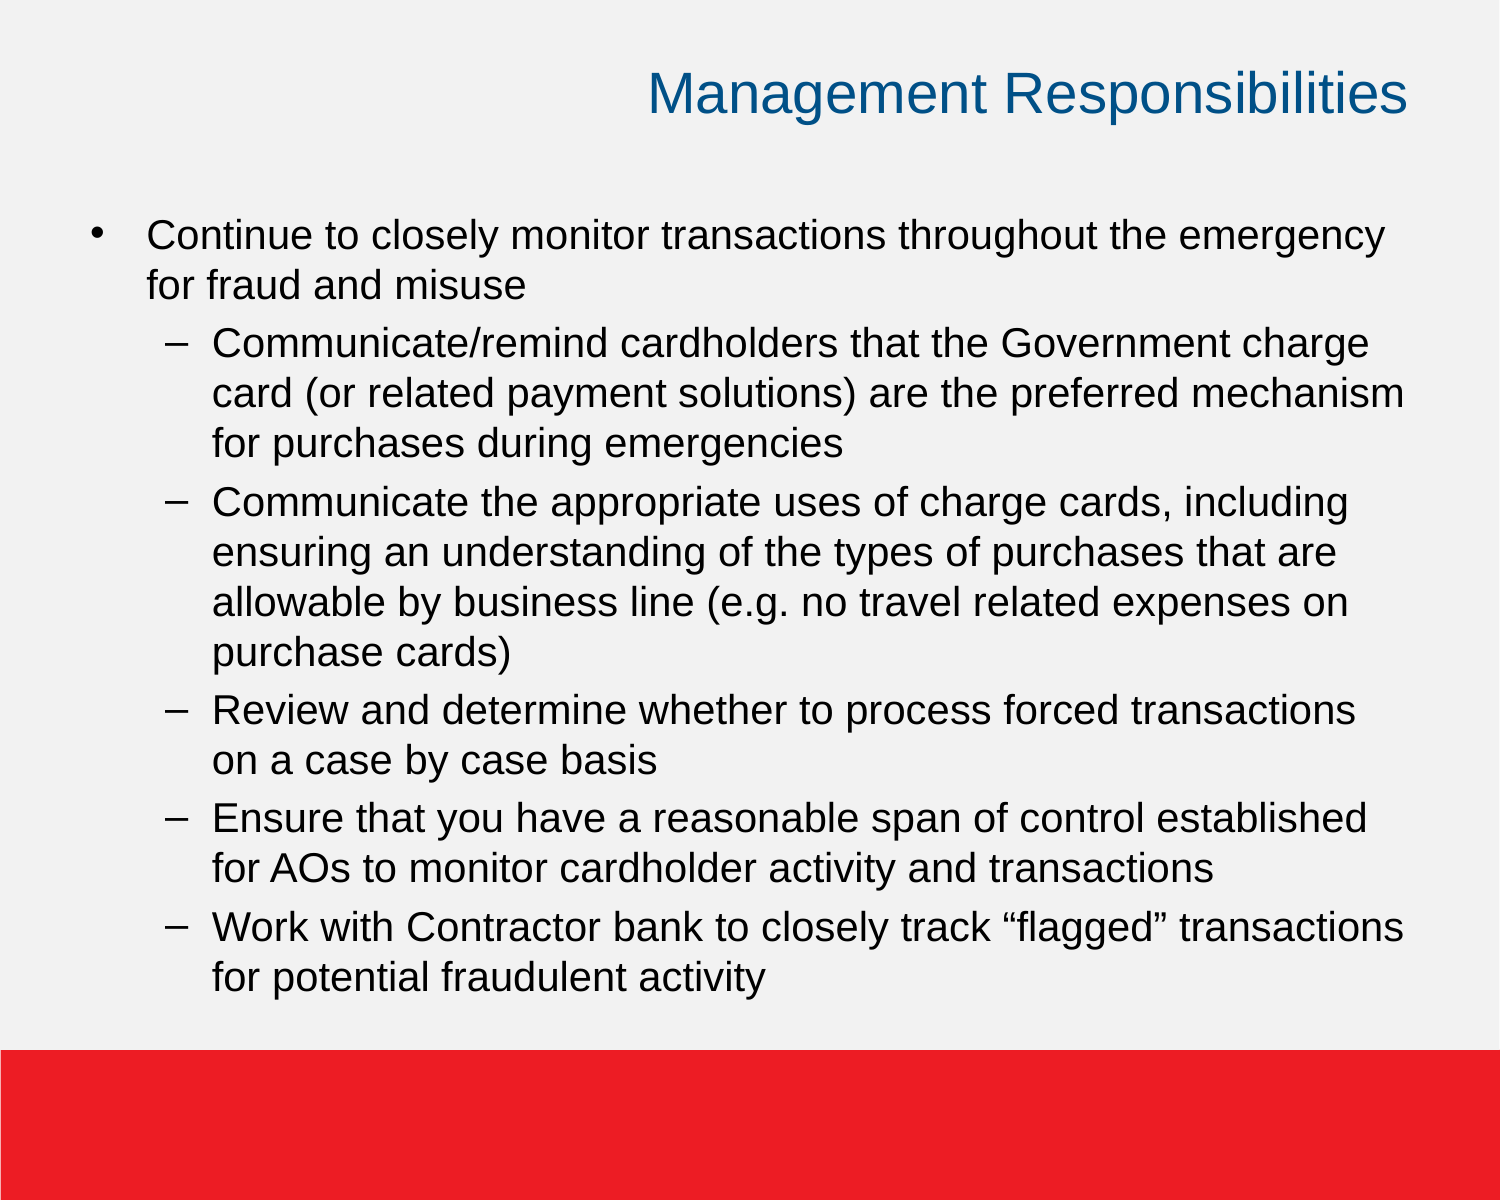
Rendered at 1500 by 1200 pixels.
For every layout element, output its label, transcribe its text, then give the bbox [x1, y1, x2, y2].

title Management Responsibilities [75, 48, 1425, 200]
list Continue to closely monitor transactions throughout the emergency for fraud and misuse Communicate/remind cardholders that the Government charge card (or related payment solutions) are the preferred mechanism for purchases during emergencies Communicate the appropriate uses of charge cards, including ensuring an understanding of the types of purchases that are allowable by business line (e.g. no travel related expenses on purchase cards) Review and determine whether to process forced transactions on a case by case basis Ensure that you have a reasonable span of control established for AOs to monitor cardholder activity and transactions Work with Contractor bank to closely track “flagged” transactions for potential fraudulent activity [75, 200, 1425, 1072]
